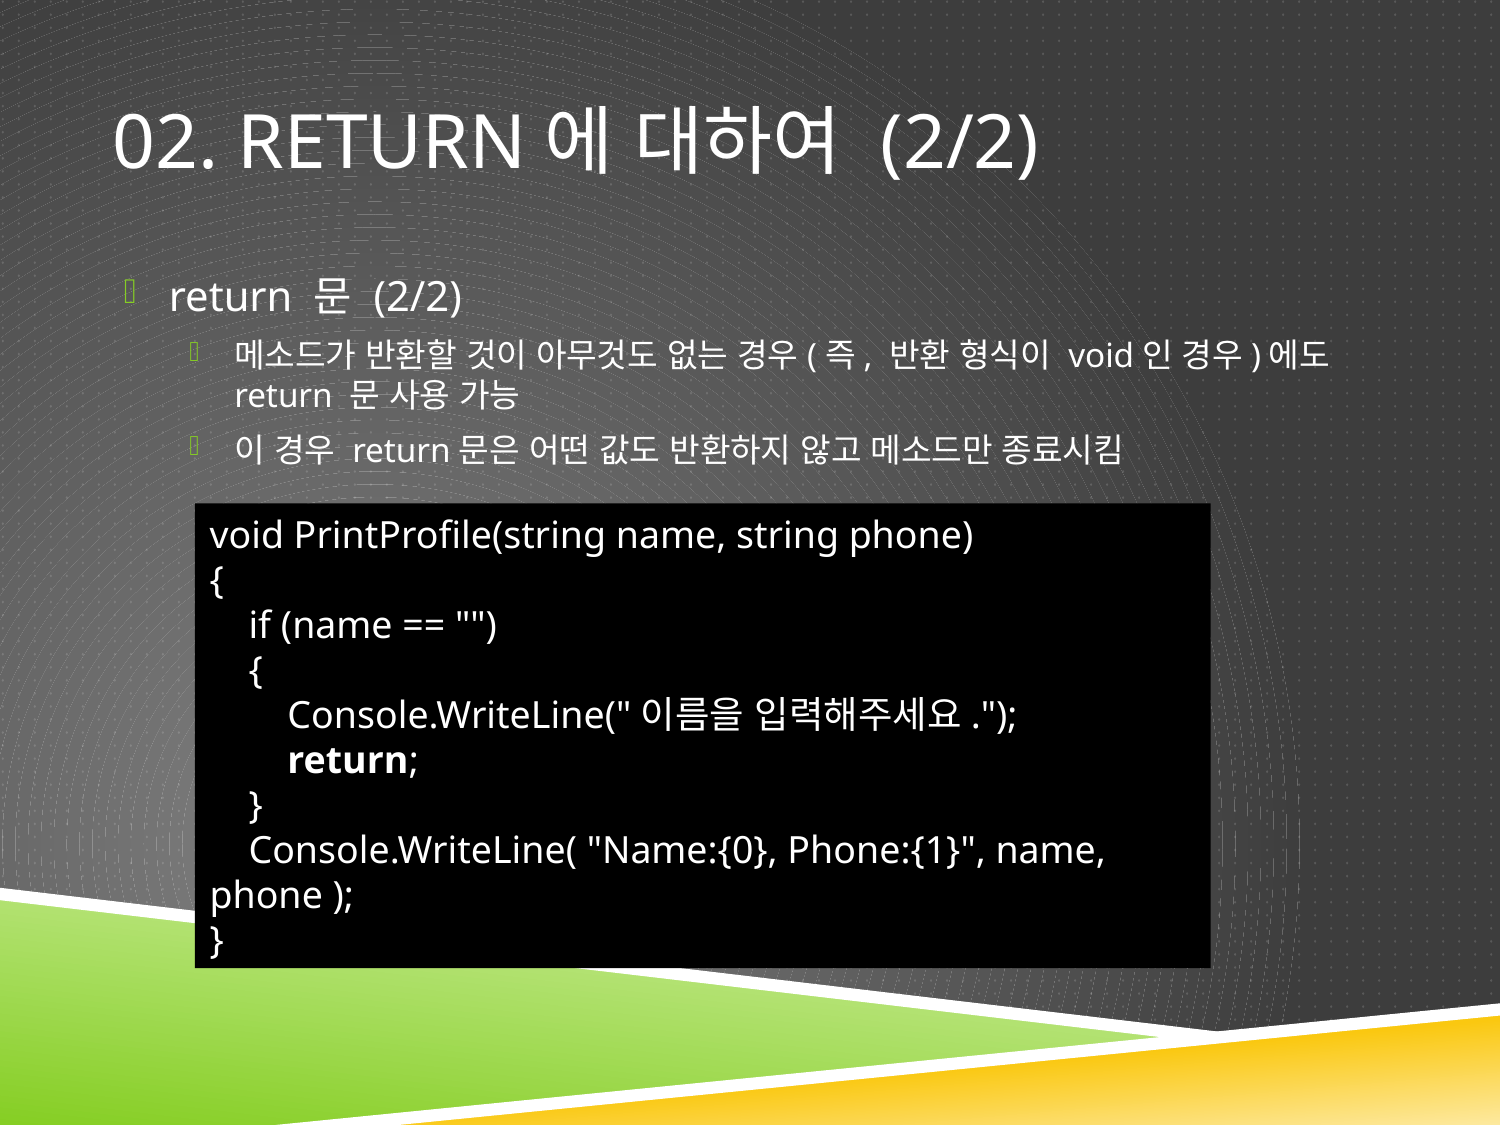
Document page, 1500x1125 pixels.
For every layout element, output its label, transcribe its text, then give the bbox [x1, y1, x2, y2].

title 02. return에 대하여 (2/2) [112, 45, 1388, 233]
list return 문 (2/2) 메소드가 반환할 것이 아무것도 없는 경우(즉, 반환 형식이 void인 경우)에도 return 문 사용 가능 이 경우 return문은 어떤 값도 반환하지 않고 메소드만 종료시킴 [112, 262, 1388, 941]
text_box void PrintProfile(string name, string phone) { if (name == "") { Console.WriteLine("이름을 입력해주세요."); return; } Console.WriteLine( "Name:{0}, Phone:{1}", name, phone ); } [194, 503, 1211, 969]
